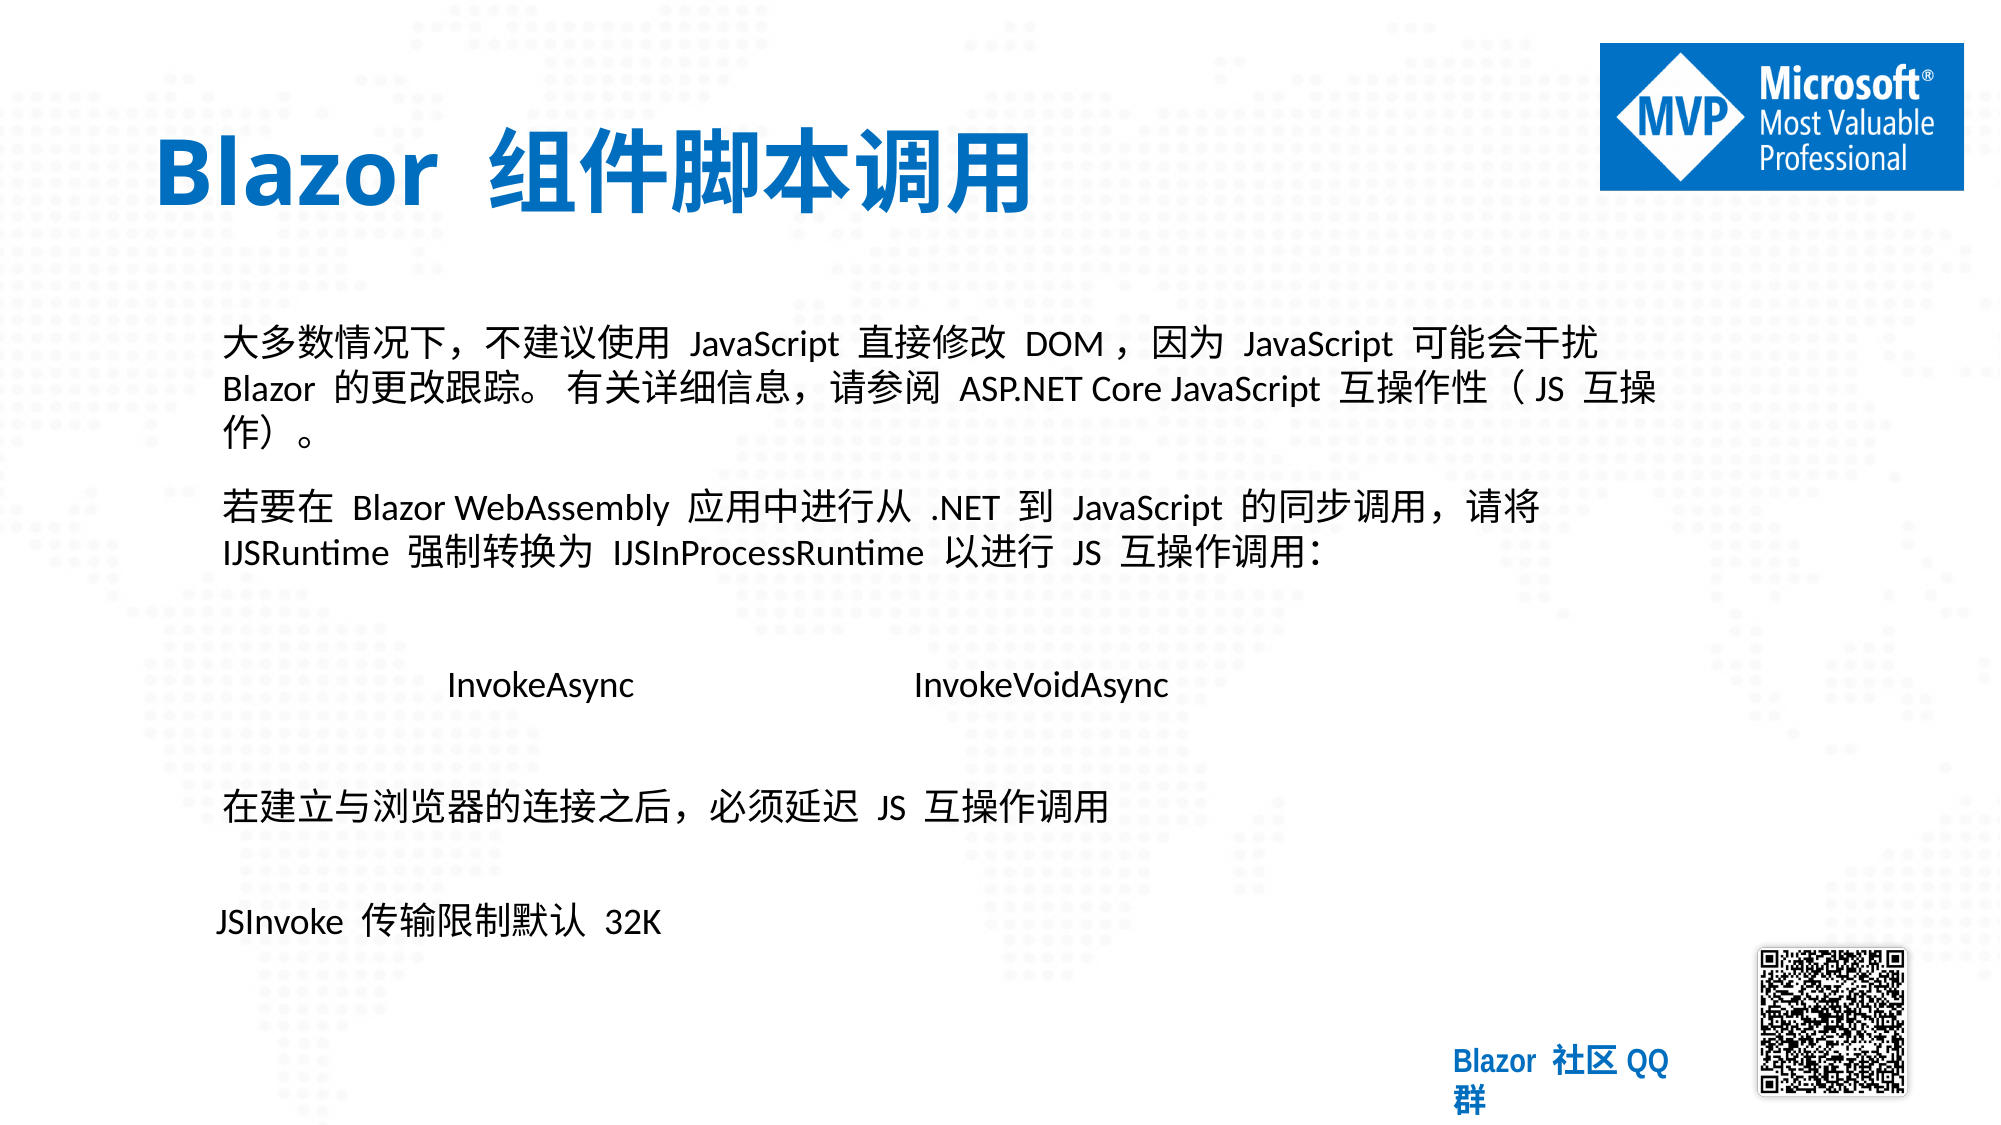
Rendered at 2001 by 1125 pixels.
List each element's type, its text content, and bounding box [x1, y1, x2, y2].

picture [1600, 43, 1965, 191]
text_box JSInvoke 传输限制默认 32K [201, 889, 1432, 950]
text_box InvokeAsync [432, 652, 899, 712]
picture [1750, 940, 1915, 1104]
text_box 大多数情况下，不建议使用 JavaScript 直接修改 DOM，因为 JavaScript 可能会干扰 Blazor 的更改跟踪。 有关详细信息，请参阅 ASP.NET Core JavaScript 互操作性（JS 互操作）。 [207, 311, 1676, 462]
text_box 若要在 Blazor WebAssembly 应用中进行从 .NET 到 JavaScript 的同步调用，请将 IJSRuntime 强制转换为 IJSInProcessRuntime 以进行 JS 互操作调用： [207, 475, 1676, 580]
text_box 在建立与浏览器的连接之后，必须延迟 JS 互操作调用 [207, 775, 1439, 836]
title Blazor 组件脚本调用 [137, 59, 1863, 278]
text_box InvokeVoidAsync [899, 652, 1668, 712]
